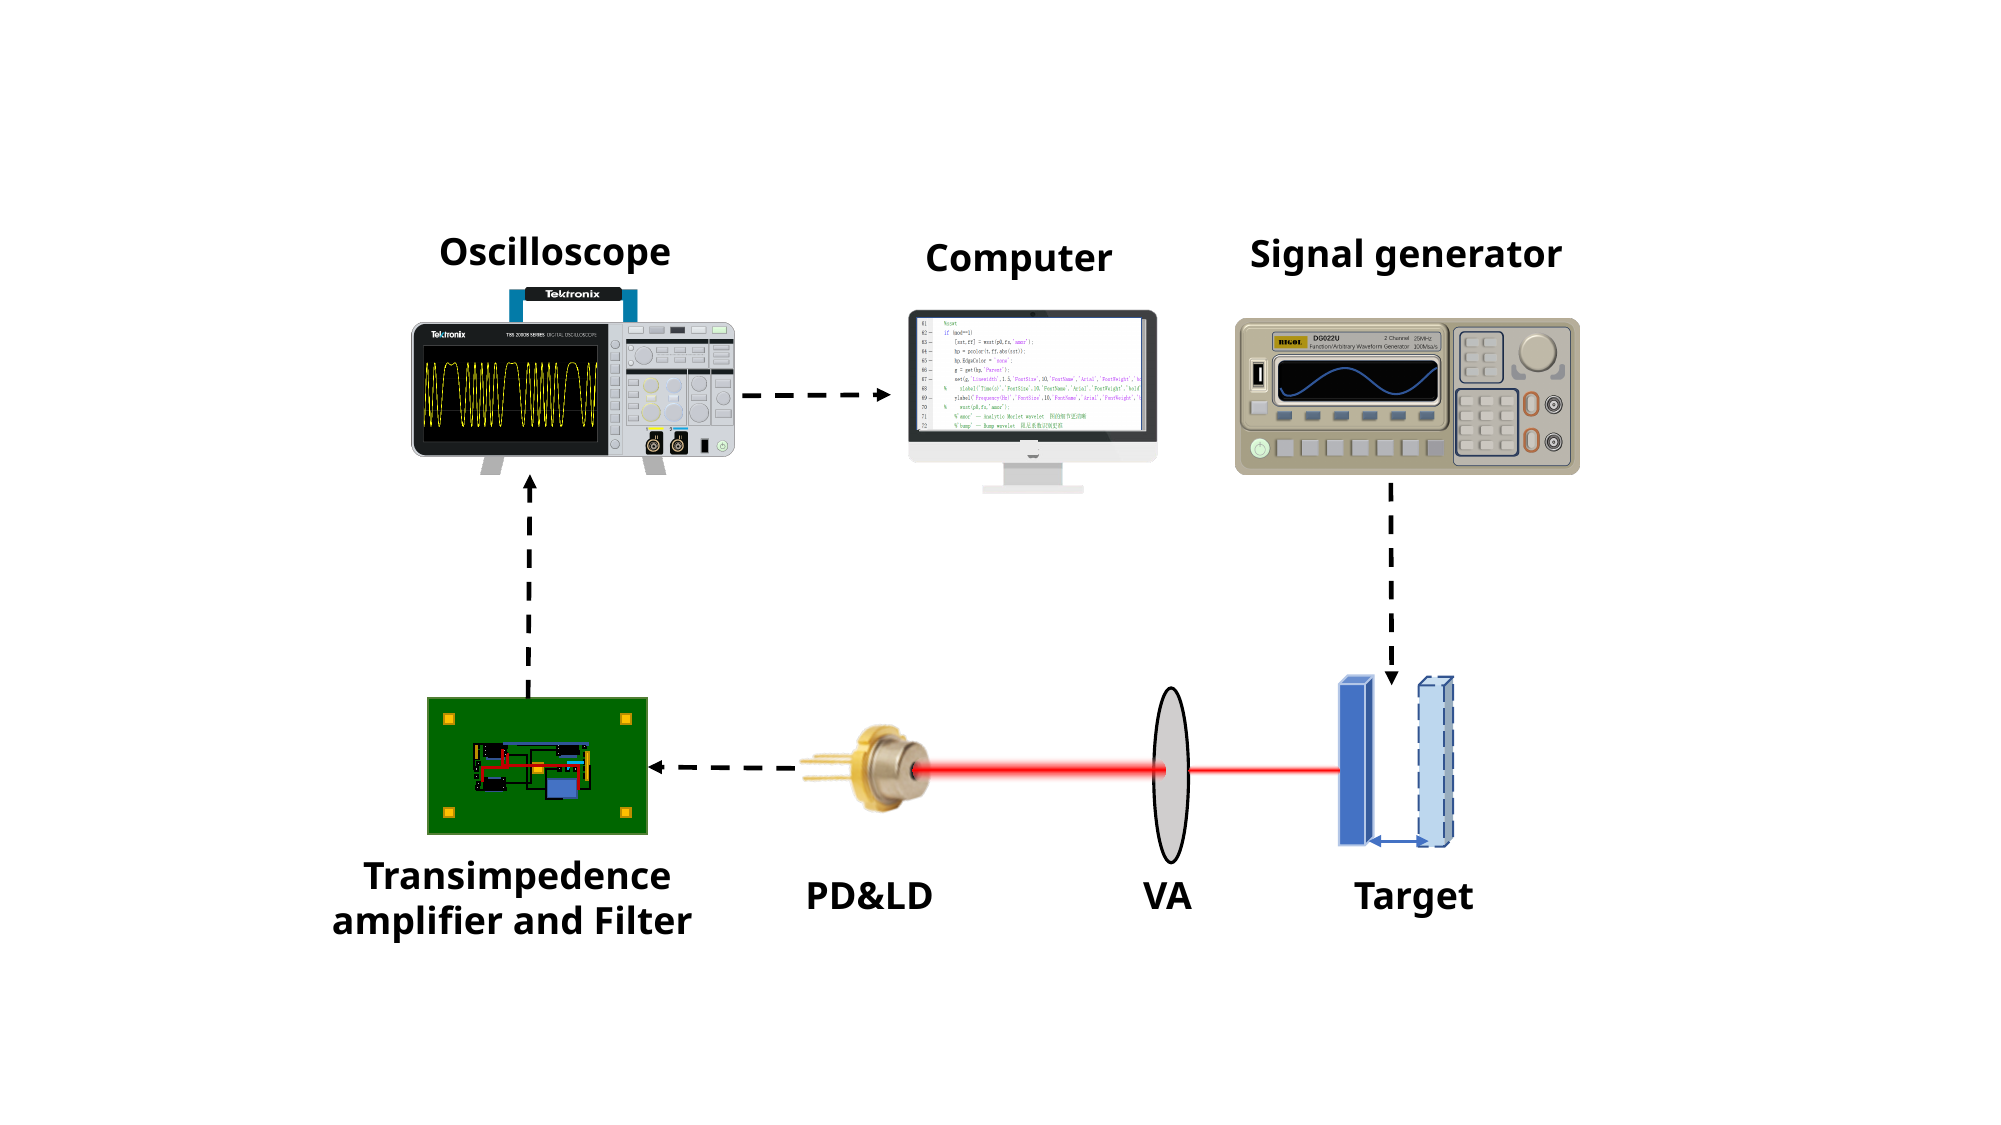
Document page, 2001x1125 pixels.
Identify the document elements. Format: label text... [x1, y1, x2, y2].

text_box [427, 697, 648, 834]
picture [917, 318, 1141, 430]
text_box [1417, 675, 1455, 848]
text_box PD&LD [790, 864, 973, 925]
picture [1235, 318, 1580, 475]
text_box Oscilloscope [423, 220, 702, 281]
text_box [411, 287, 735, 475]
text_box Target [1339, 865, 1521, 925]
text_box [869, 295, 1196, 505]
text_box [1337, 674, 1375, 847]
text_box Computer [910, 226, 1189, 287]
text_box Transimpedence amplifier and Filter [270, 844, 764, 950]
text_box [1152, 686, 1190, 864]
text_box Signal generator [1235, 222, 1637, 283]
text_box [933, 755, 1167, 785]
text_box [1187, 763, 1341, 778]
picture [764, 661, 952, 851]
text_box VA [1128, 864, 1222, 925]
